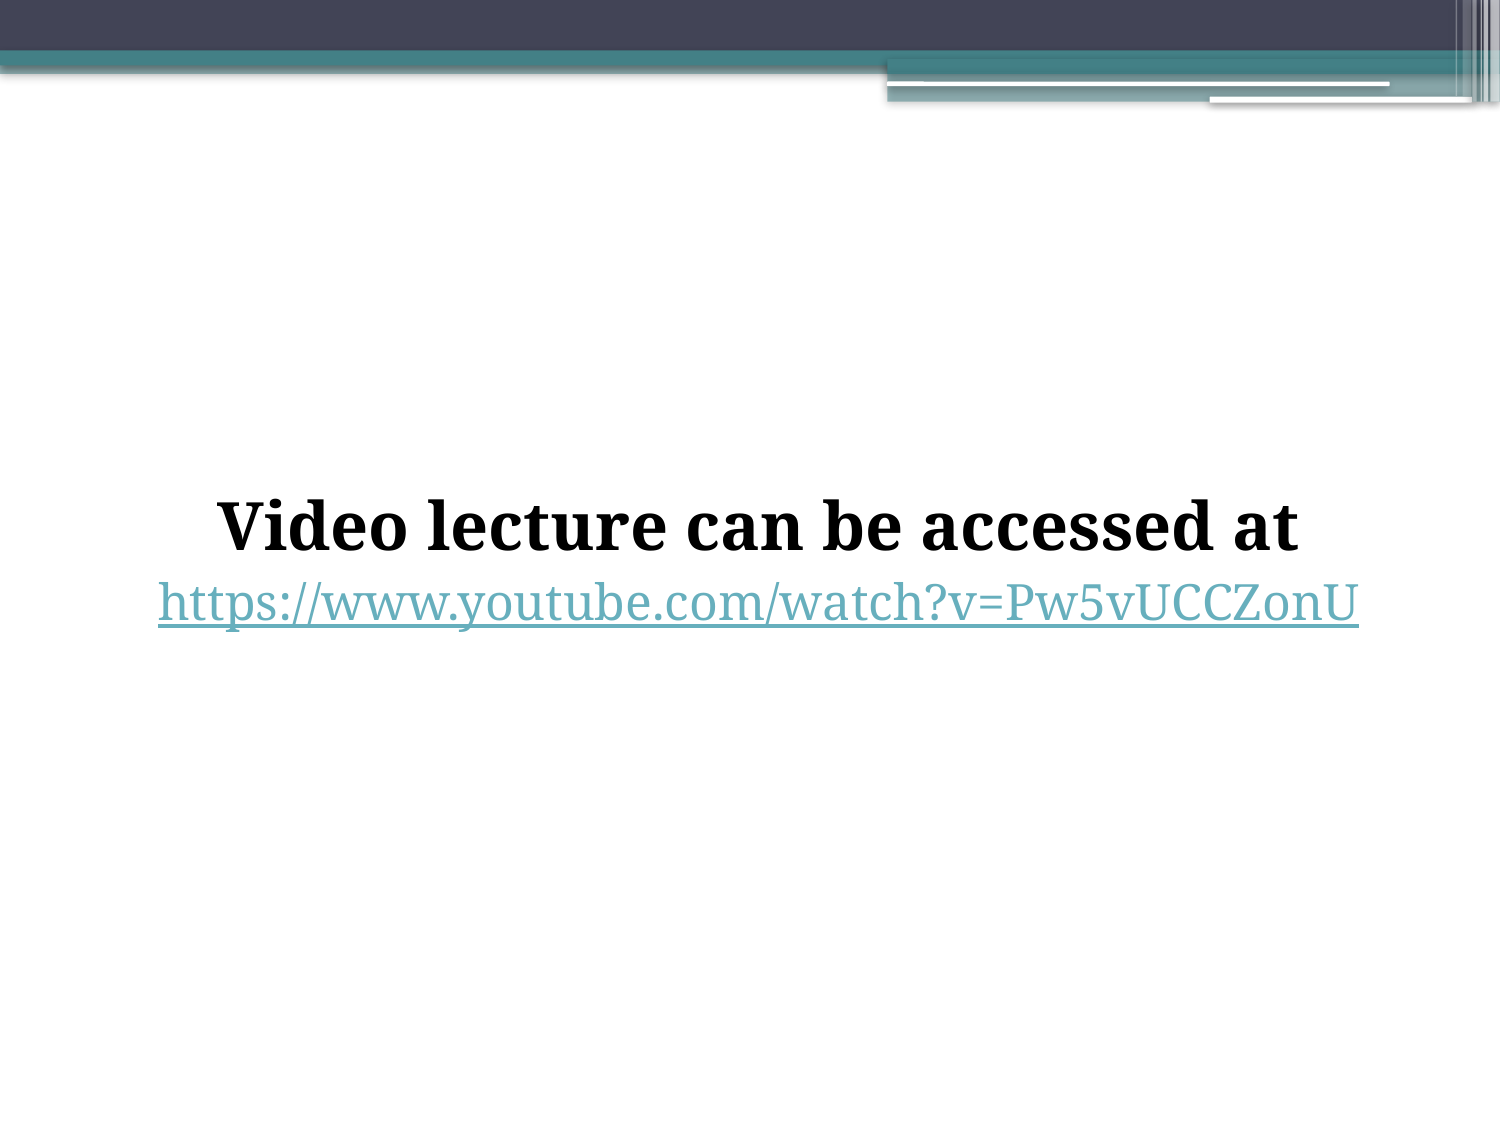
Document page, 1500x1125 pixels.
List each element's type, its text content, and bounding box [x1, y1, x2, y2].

list Video lecture can be accessed at https://www.youtube.com/watch?v=Pw5vUCCZonU [75, 476, 1425, 649]
